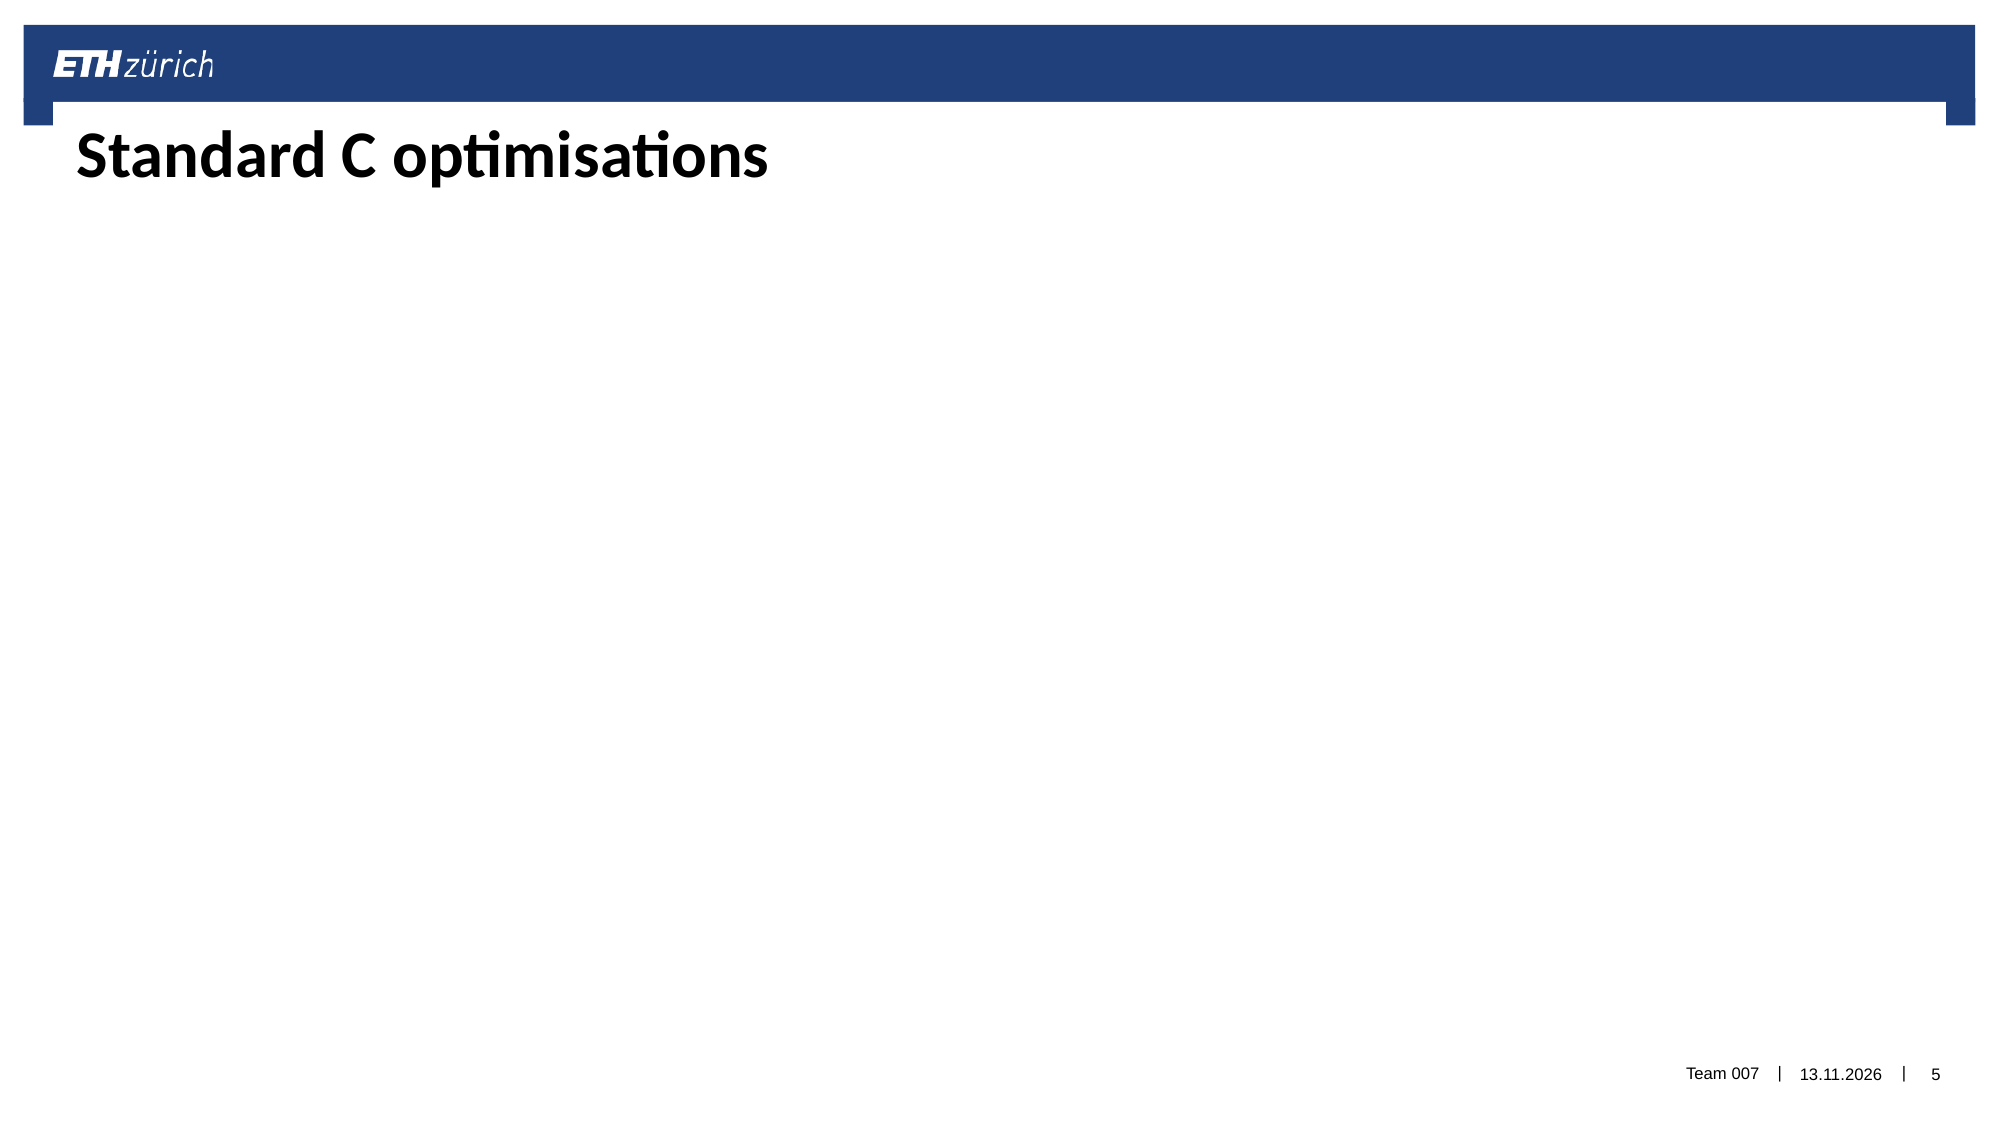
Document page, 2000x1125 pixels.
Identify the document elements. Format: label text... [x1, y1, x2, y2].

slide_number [1790, 1034, 1892, 1112]
title Standard C optimisations [53, 101, 1946, 262]
footer Team 007 [999, 1034, 1760, 1111]
slide_number 5 [1906, 1034, 1966, 1112]
